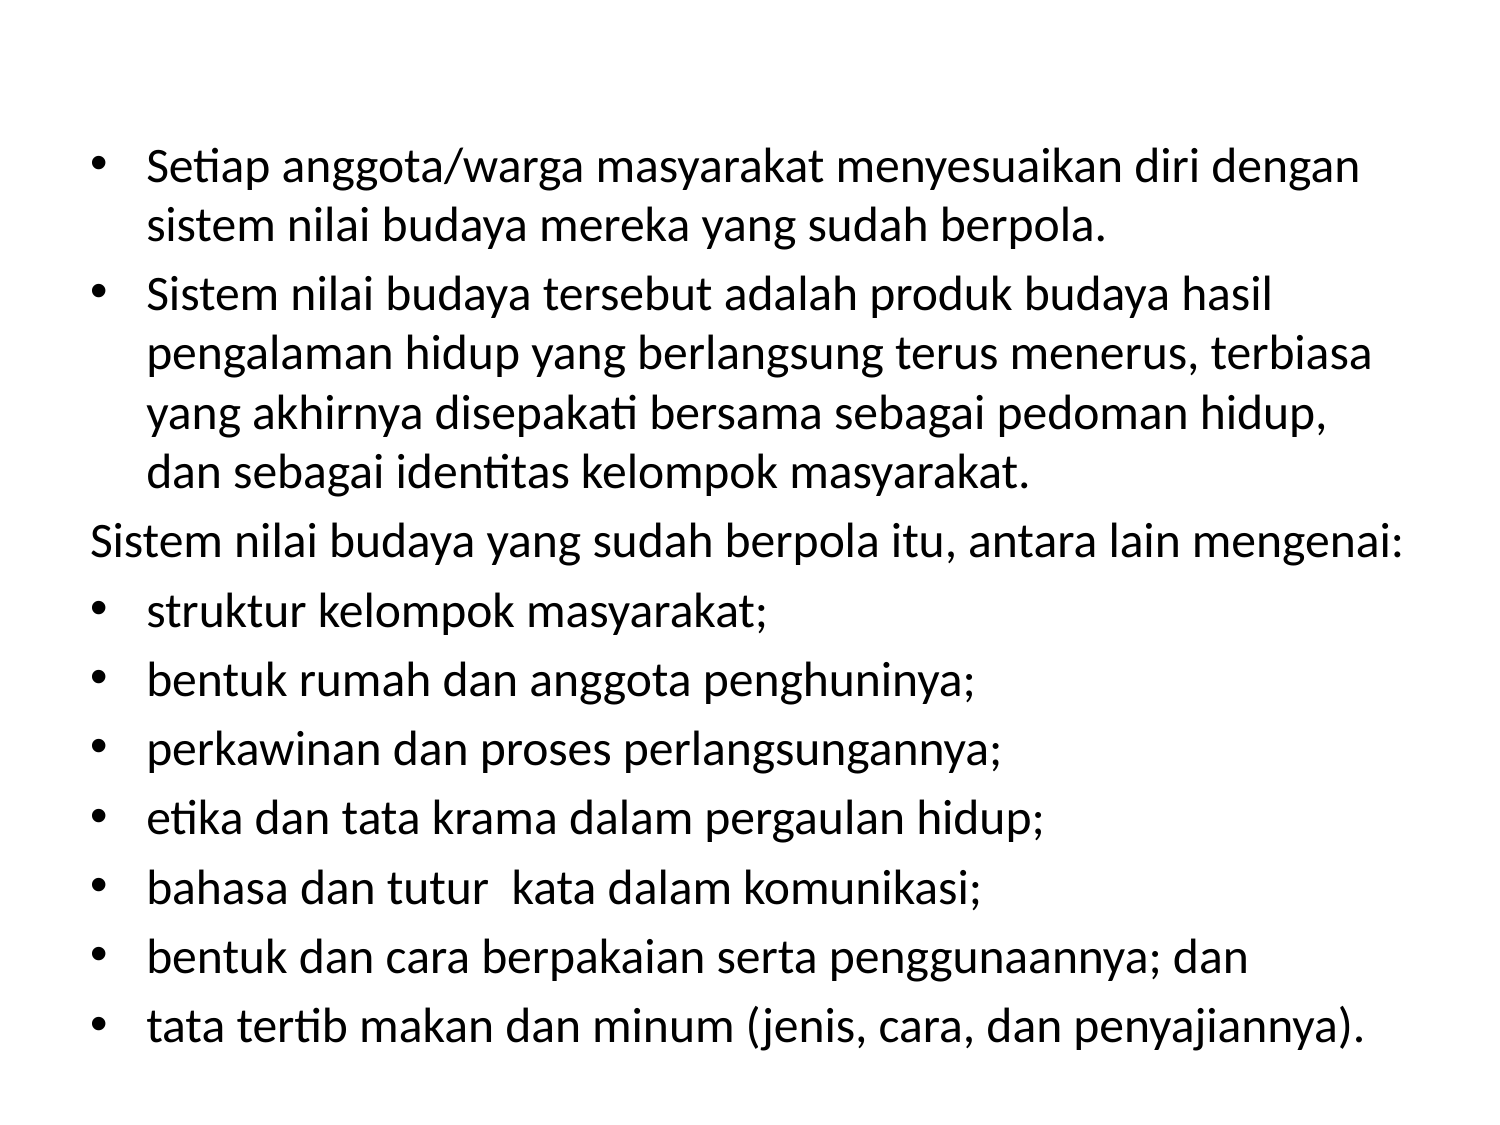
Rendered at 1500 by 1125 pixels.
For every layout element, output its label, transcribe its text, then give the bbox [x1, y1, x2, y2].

list Setiap anggota/warga masyarakat menyesuaikan diri dengan sistem nilai budaya mereka yang sudah berpola. Sistem nilai budaya tersebut adalah produk budaya hasil pengalaman hidup yang berlangsung terus menerus, terbiasa yang akhirnya disepakati bersama sebagai pedoman hidup, dan sebagai identitas kelompok masyarakat. Sistem nilai budaya yang sudah berpola itu, antara lain mengenai: struktur kelompok masyarakat; bentuk rumah dan anggota penghuninya; perkawinan dan proses perlangsungannya; etika dan tata krama dalam pergaulan hidup; bahasa dan tutur kata dalam komunikasi; bentuk dan cara berpakaian serta penggunaannya; dan tata tertib makan dan minum (jenis, cara, dan penyajiannya). [75, 125, 1425, 1088]
